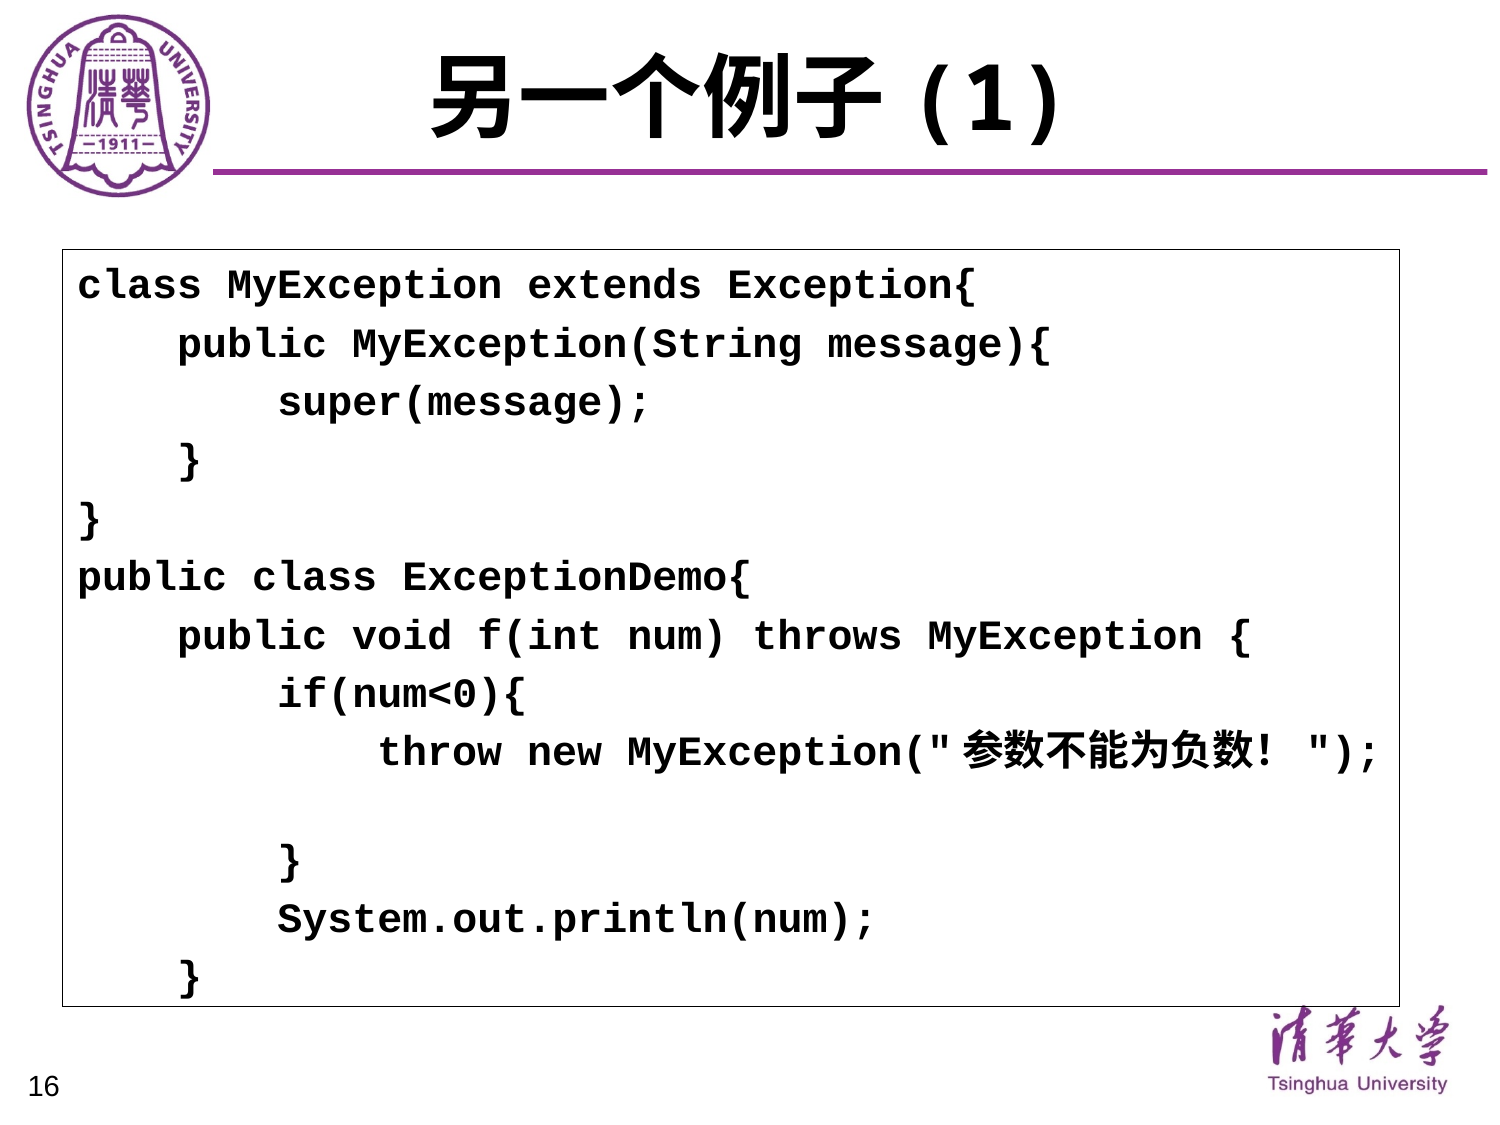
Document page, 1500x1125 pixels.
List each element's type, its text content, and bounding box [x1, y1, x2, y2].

picture [24, 12, 213, 37]
title 另一个例子(1) [24, 37, 1476, 151]
picture [1262, 999, 1454, 1101]
picture [24, 151, 213, 200]
footer 16 [12, 1059, 176, 1125]
text_box class MyException extends Exception{ public MyException(String message){ super(message); } } public class ExceptionDemo{ public void f(int num) throws MyException { if(num<0){ throw new MyException("参数不能为负数！"); } System.out.println(num); } [62, 249, 1400, 1007]
